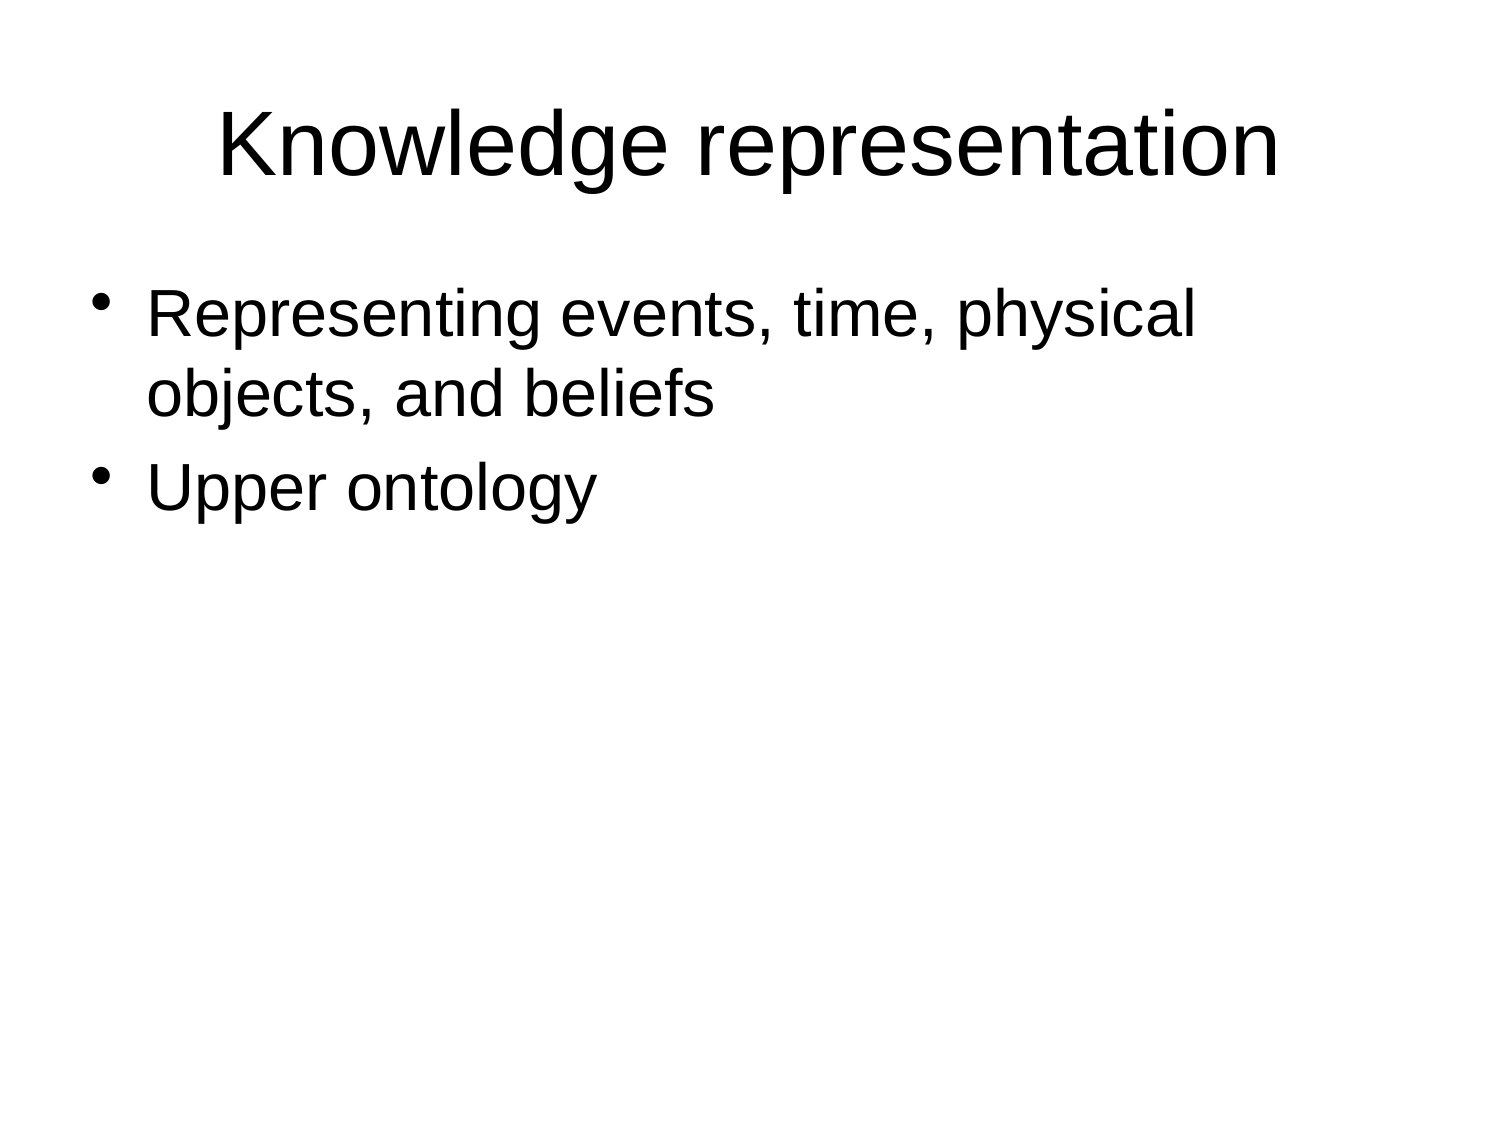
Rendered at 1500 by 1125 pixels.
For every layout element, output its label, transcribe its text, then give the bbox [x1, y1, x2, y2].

title Knowledge representation [75, 45, 1425, 233]
list Representing events, time, physical objects, and beliefs Upper ontology [75, 262, 1425, 1005]
